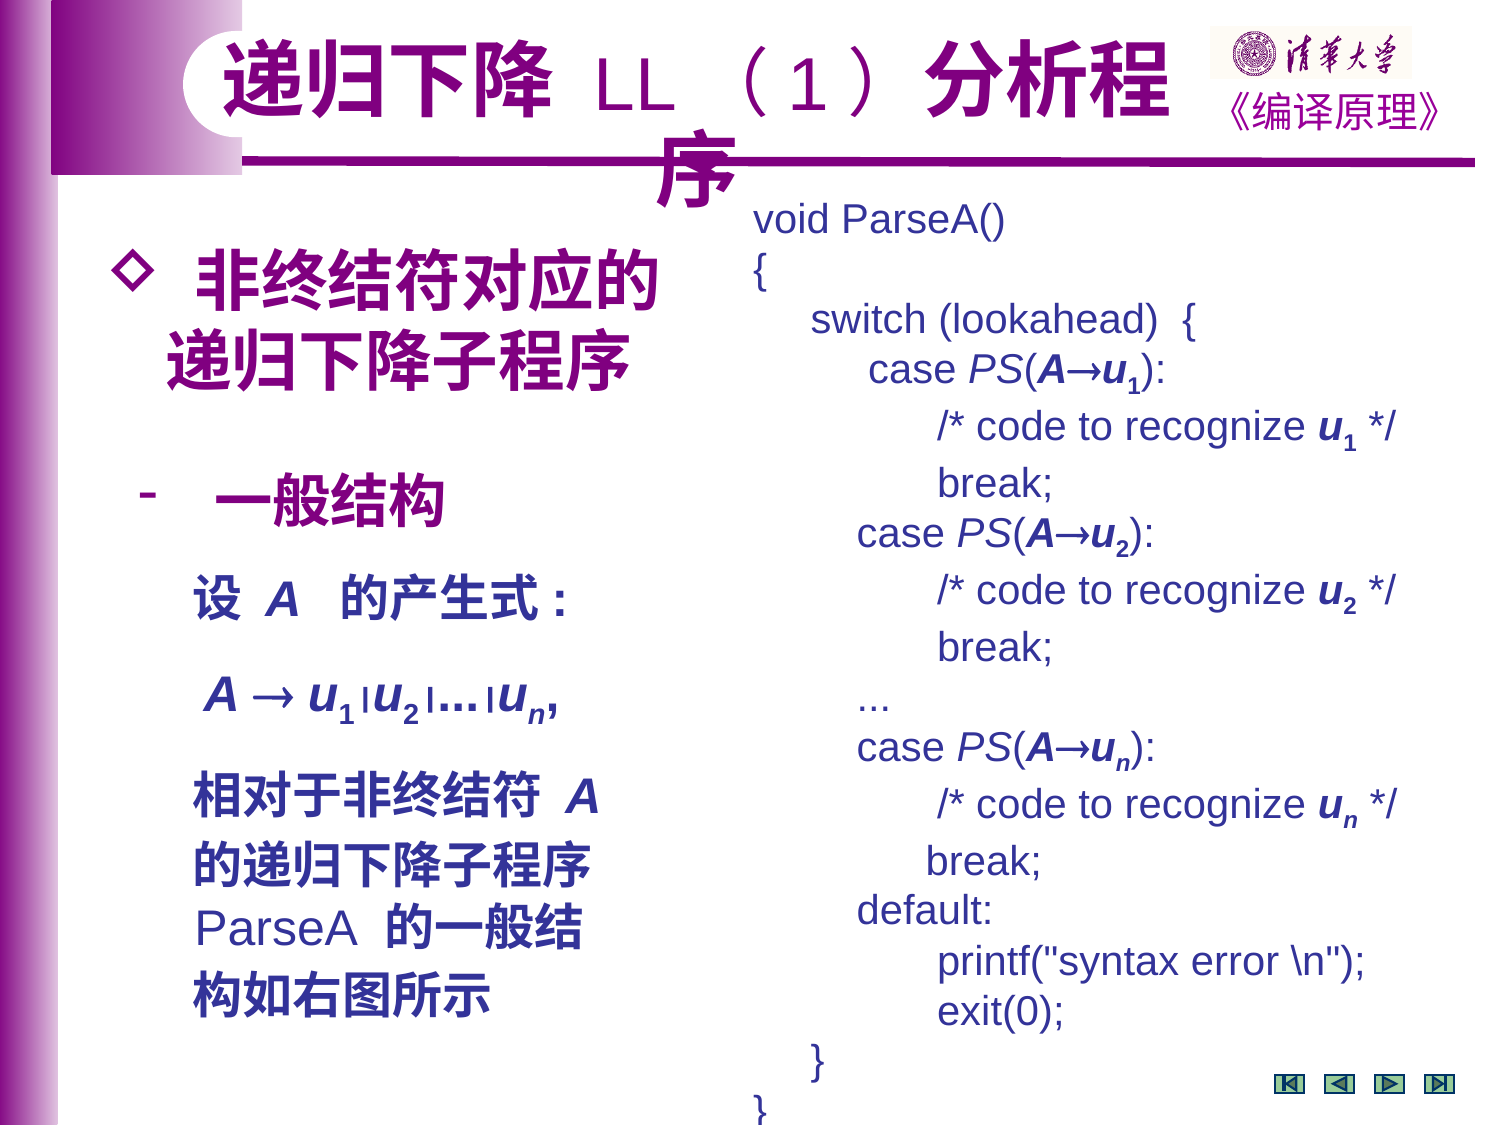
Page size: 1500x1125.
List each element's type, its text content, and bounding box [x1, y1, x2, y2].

text_box [1374, 1074, 1405, 1093]
text_box [1324, 1074, 1355, 1093]
text_box 一般结构 设 A 的产生式: A  u1u2...un, 相对于非终结符 A 的递归下降子程序 ParseA 的一般结 构如右图所示 [123, 456, 691, 1033]
text_box 非终结符对应的 递归下降子程序 [88, 231, 691, 407]
picture [1210, 26, 1412, 79]
text_box 递归下降 LL（1）分析程序 [194, 30, 1199, 226]
text_box void ParseA() { switch (lookahead) { case PS(Au1): /* code to recognize u1 */ break; case PS(Au2): /* code to recognize u2 */ break; ... case PS(Aun): /* code to recognize un */ break; default: printf("syntax error \n"); exit(0); } } [738, 184, 1447, 1125]
text_box [1274, 1074, 1305, 1093]
text_box [1424, 1074, 1455, 1093]
